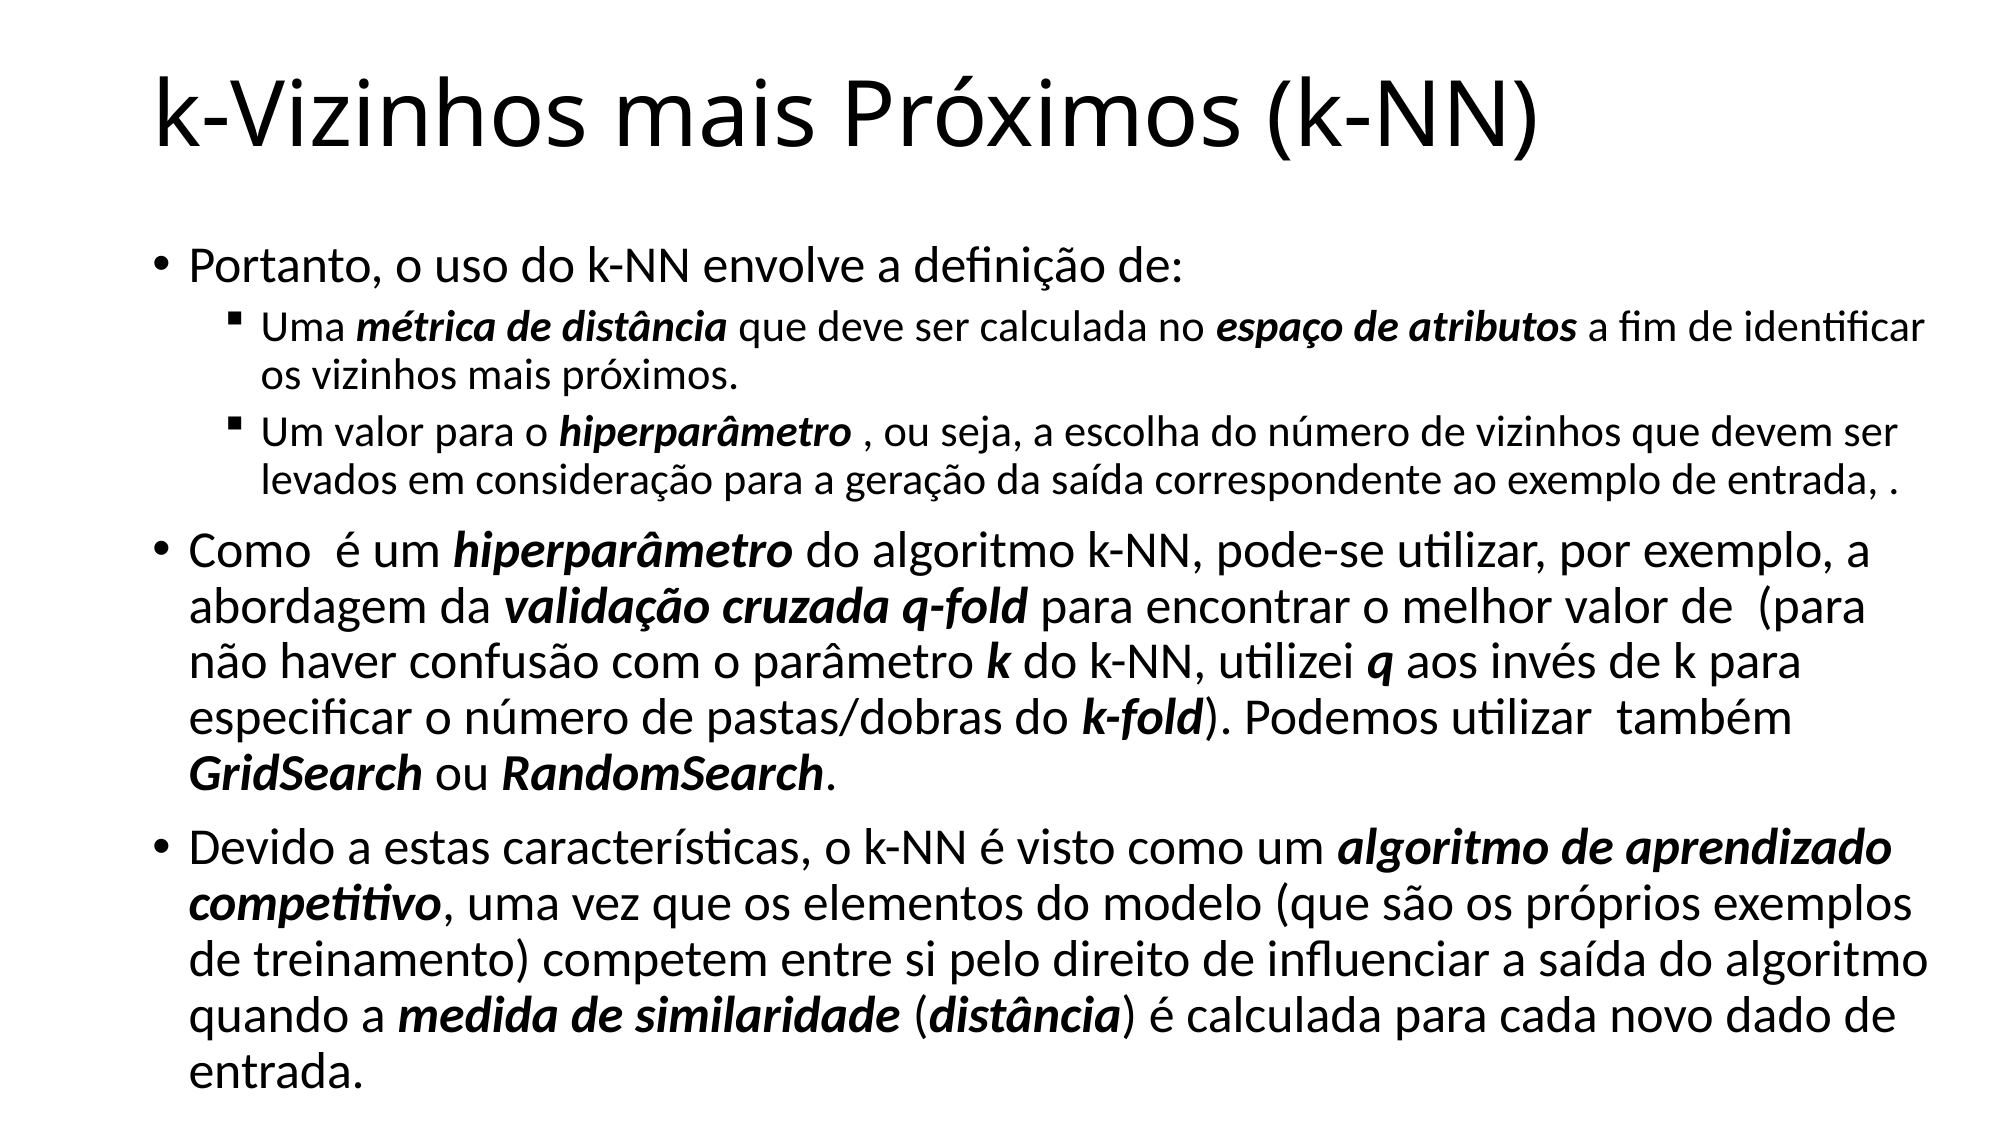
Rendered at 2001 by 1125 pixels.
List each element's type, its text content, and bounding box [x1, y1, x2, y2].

title k-Vizinhos mais Próximos (k-NN) [137, 33, 1863, 201]
